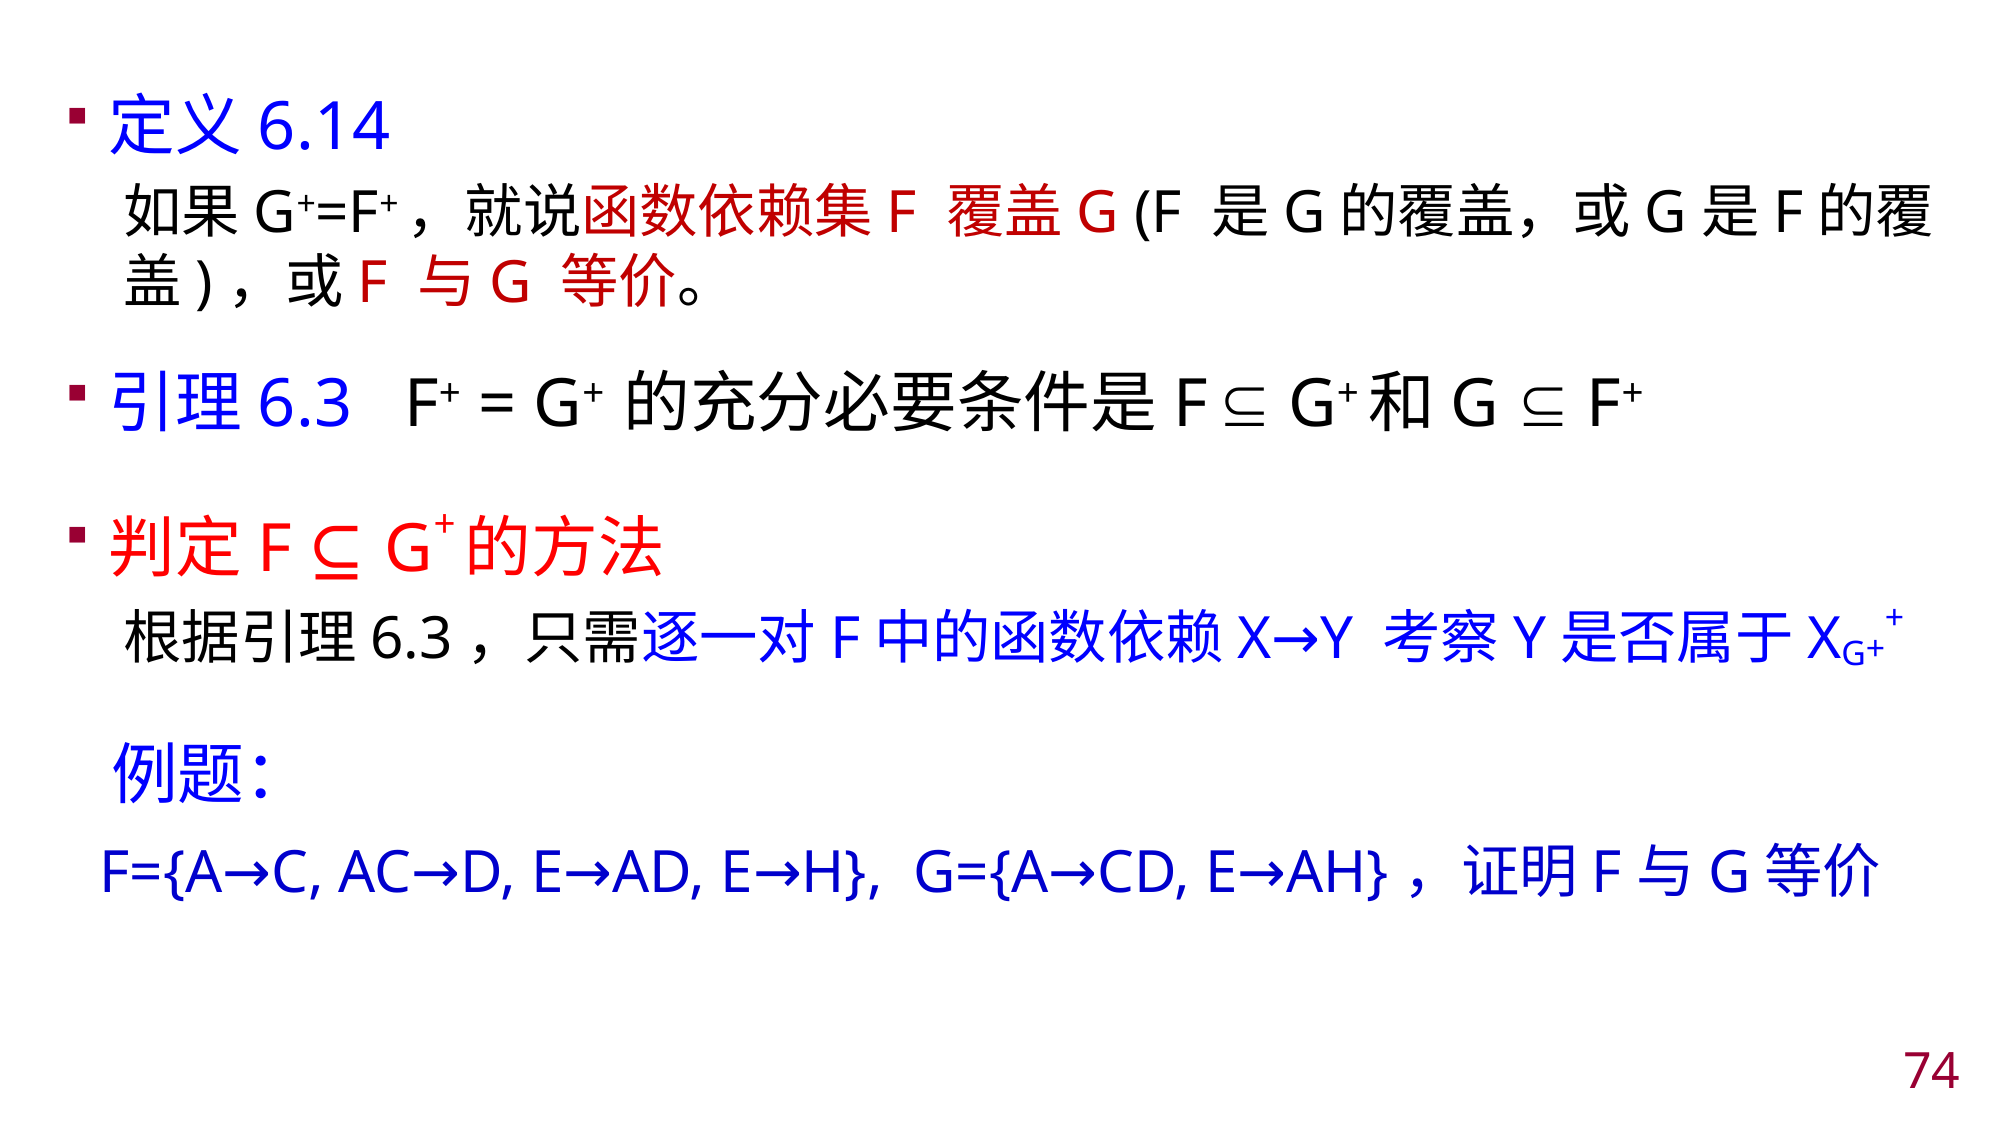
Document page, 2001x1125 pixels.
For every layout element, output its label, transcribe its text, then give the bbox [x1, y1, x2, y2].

list 定义6.14 如果G+=F+，就说函数依赖集F 覆盖G (F 是G的覆盖，或G是F的覆盖)，或F 与G 等价。 引理6.3 F+ = G+ 的充分必要条件是F  G+和G  F+ 判定F ⊆ G+的方法 根据引理6.3，只需逐一对F中的函数依赖X→Y 考察Y是否属于XG++ 例题： F={A→C, AC→D, E→AD, E→H}, G={A→CD, E→AH}，证明F与G等价 [50, 75, 1950, 1073]
slide_number 73 [1550, 1048, 1975, 1096]
